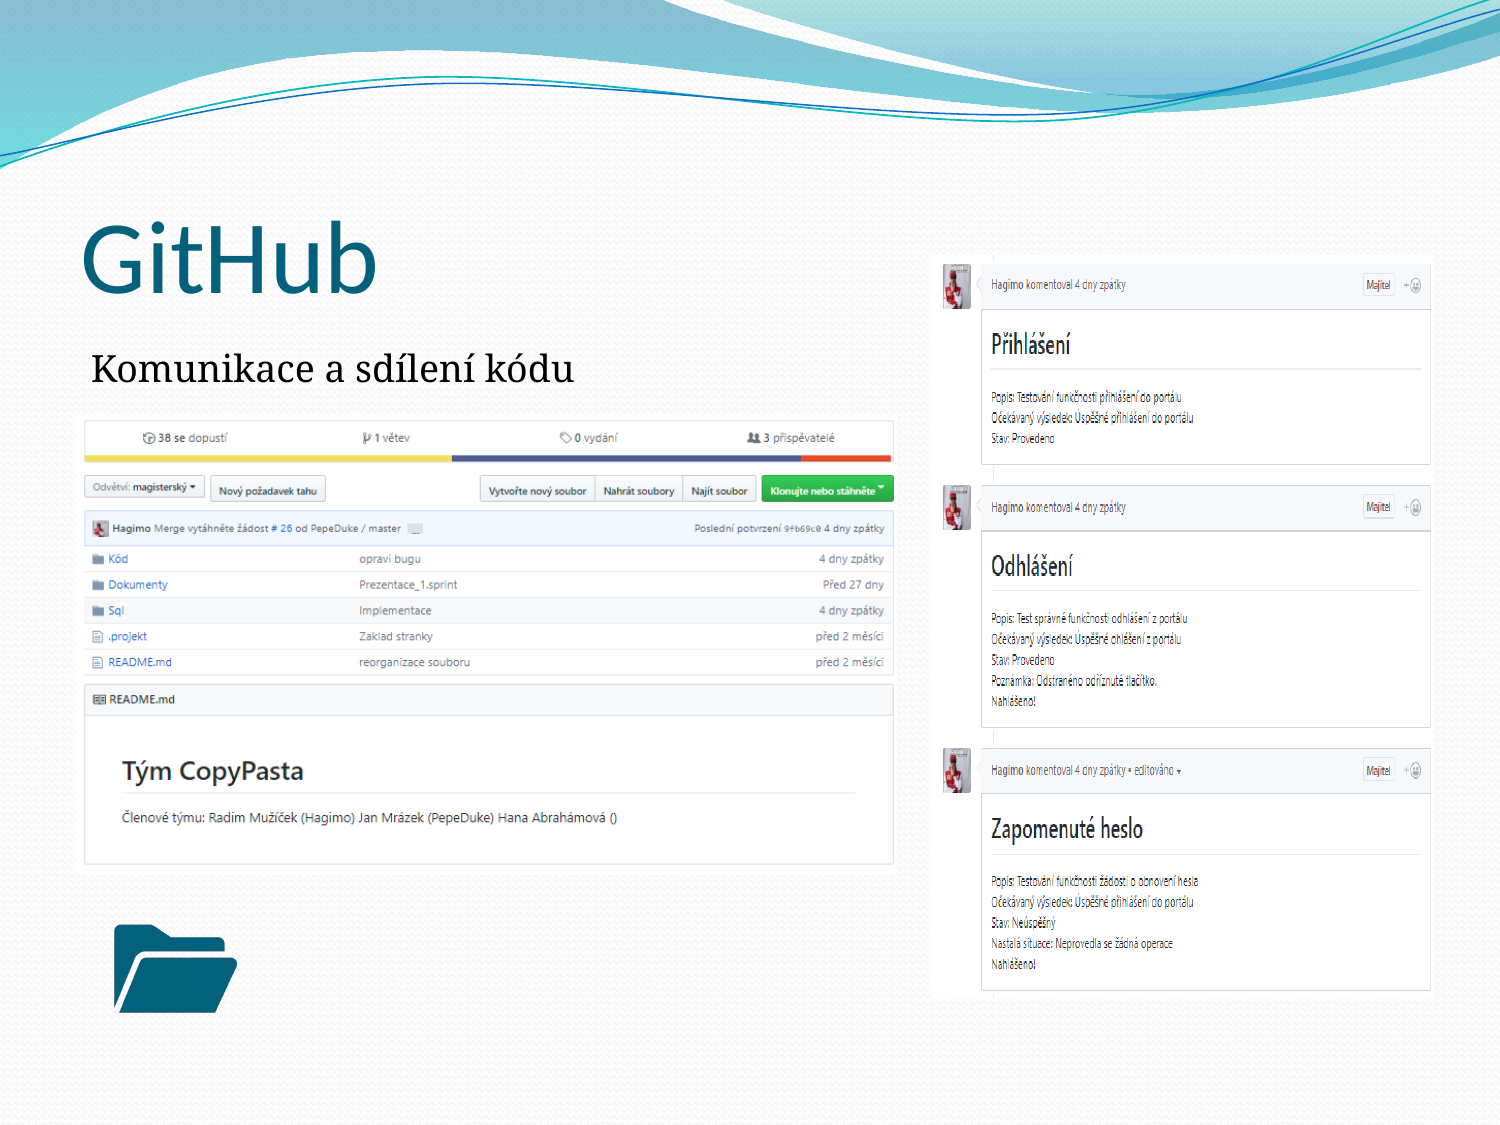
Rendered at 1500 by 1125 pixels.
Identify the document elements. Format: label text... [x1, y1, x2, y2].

text_box Komunikace a sdílení kódu [76, 338, 923, 398]
title GitHub [80, 126, 1431, 315]
picture [75, 413, 897, 875]
picture [100, 893, 251, 1044]
picture [930, 255, 1435, 999]
